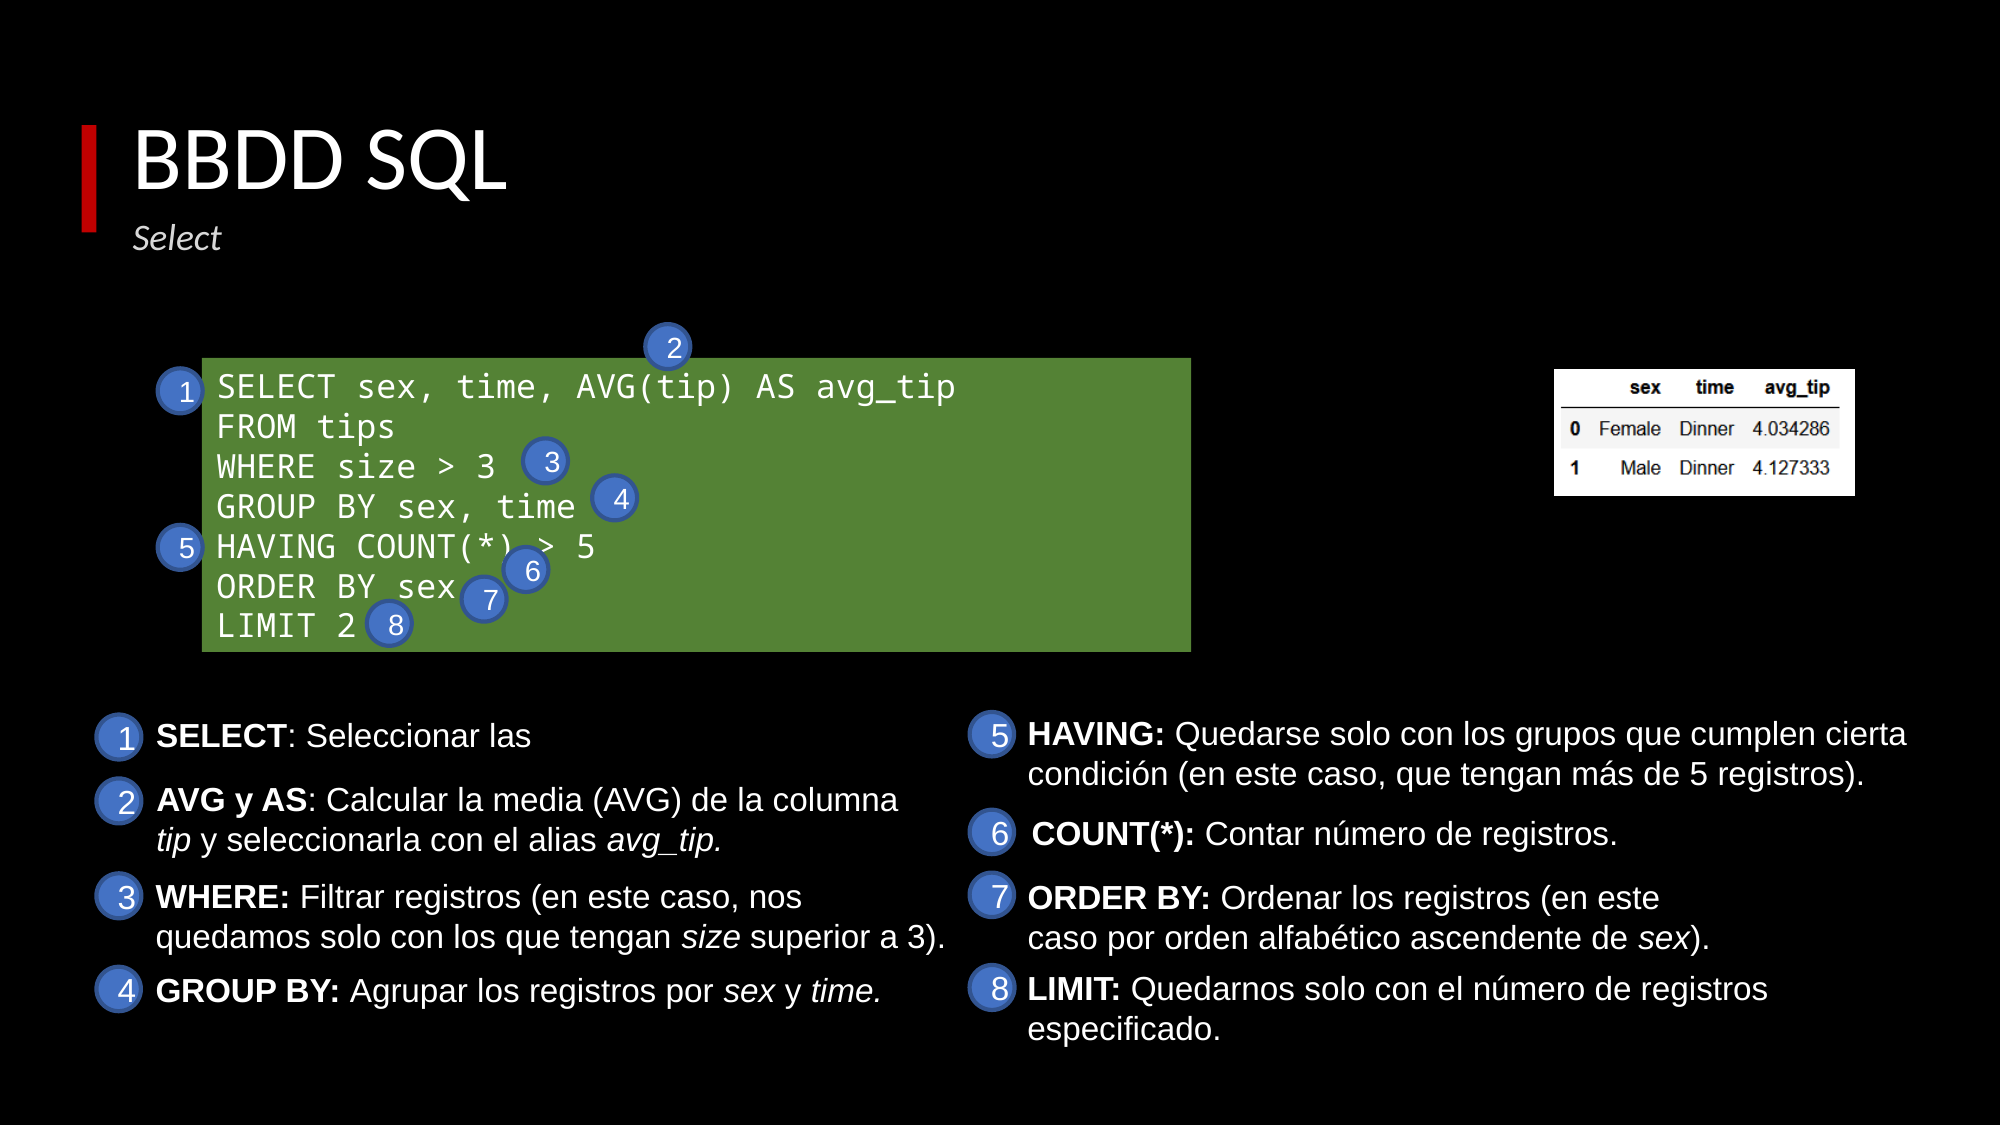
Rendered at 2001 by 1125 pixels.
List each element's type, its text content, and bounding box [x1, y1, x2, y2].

picture [1554, 368, 1855, 496]
text_box SELECT: Seleccionar las columnas. [141, 706, 638, 770]
text_box 7 [967, 870, 1012, 920]
text_box 5 [967, 709, 1012, 759]
text_box 2 [94, 776, 141, 826]
text_box 4 [94, 964, 140, 1014]
title BBDD SQL [117, 50, 1843, 269]
text_box HAVING: Quedarse solo con los grupos que cumplen cierta condición (en este caso, que tengan más de 5 registros). [1012, 705, 1940, 800]
text_box [81, 125, 97, 233]
text_box COUNT(*): Contar número de registros. [1016, 804, 1635, 860]
text_box 6 [967, 807, 1016, 857]
text_box WHERE: Filtrar registros (en este caso, nos quedamos solo con los que tengan size superior a 3). [140, 867, 969, 963]
list Select [117, 210, 1018, 290]
text_box 8 [967, 962, 1012, 1013]
text_box ORDER BY: Ordenar los registros (en este caso por orden alfabético ascendente de sex). [1012, 868, 1739, 959]
text_box 3 [94, 871, 140, 921]
text_box AVG y AS: Calcular la media (AVG) de la columna tip y seleccionarla con el alias avg_tip. [141, 770, 924, 866]
text_box LIMIT: Quedarnos solo con el número de registros especificado. [1012, 959, 1940, 1055]
text_box GROUP BY: Agrupar los registros por sex y time. [140, 961, 924, 1017]
text_box 1 [94, 712, 141, 762]
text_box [157, 323, 1192, 656]
